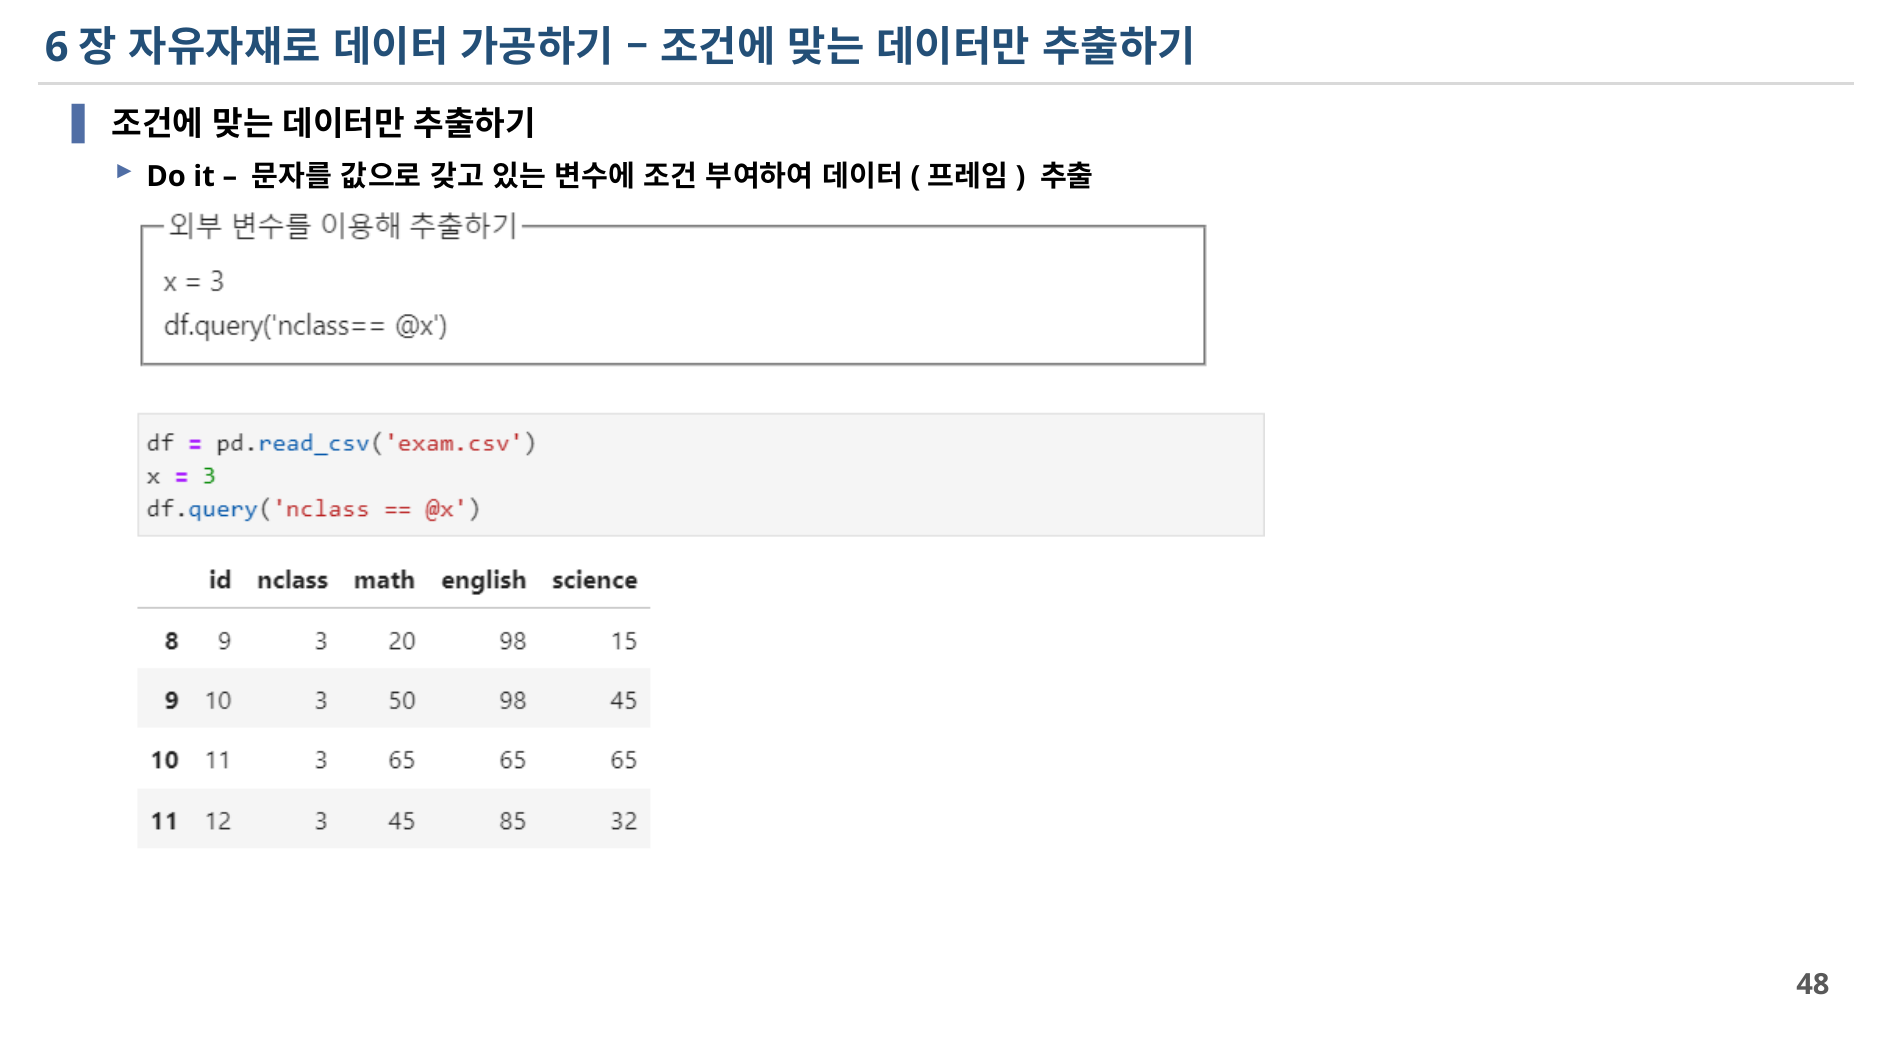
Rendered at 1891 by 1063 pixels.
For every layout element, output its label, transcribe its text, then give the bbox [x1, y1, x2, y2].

title 6장 자유자재로 데이터 가공하기 – 조건에 맞는 데이터만 추출하기 [29, 11, 1809, 78]
slide_number 48 [1703, 956, 1845, 1014]
picture [132, 208, 1211, 369]
list 조건에 맞는 데이터만 추출하기 Do it – 문자를 값으로 갖고 있는 변수에 조건 부여하여 데이터(프레임) 추출 [43, 94, 1845, 544]
picture [132, 407, 1265, 850]
